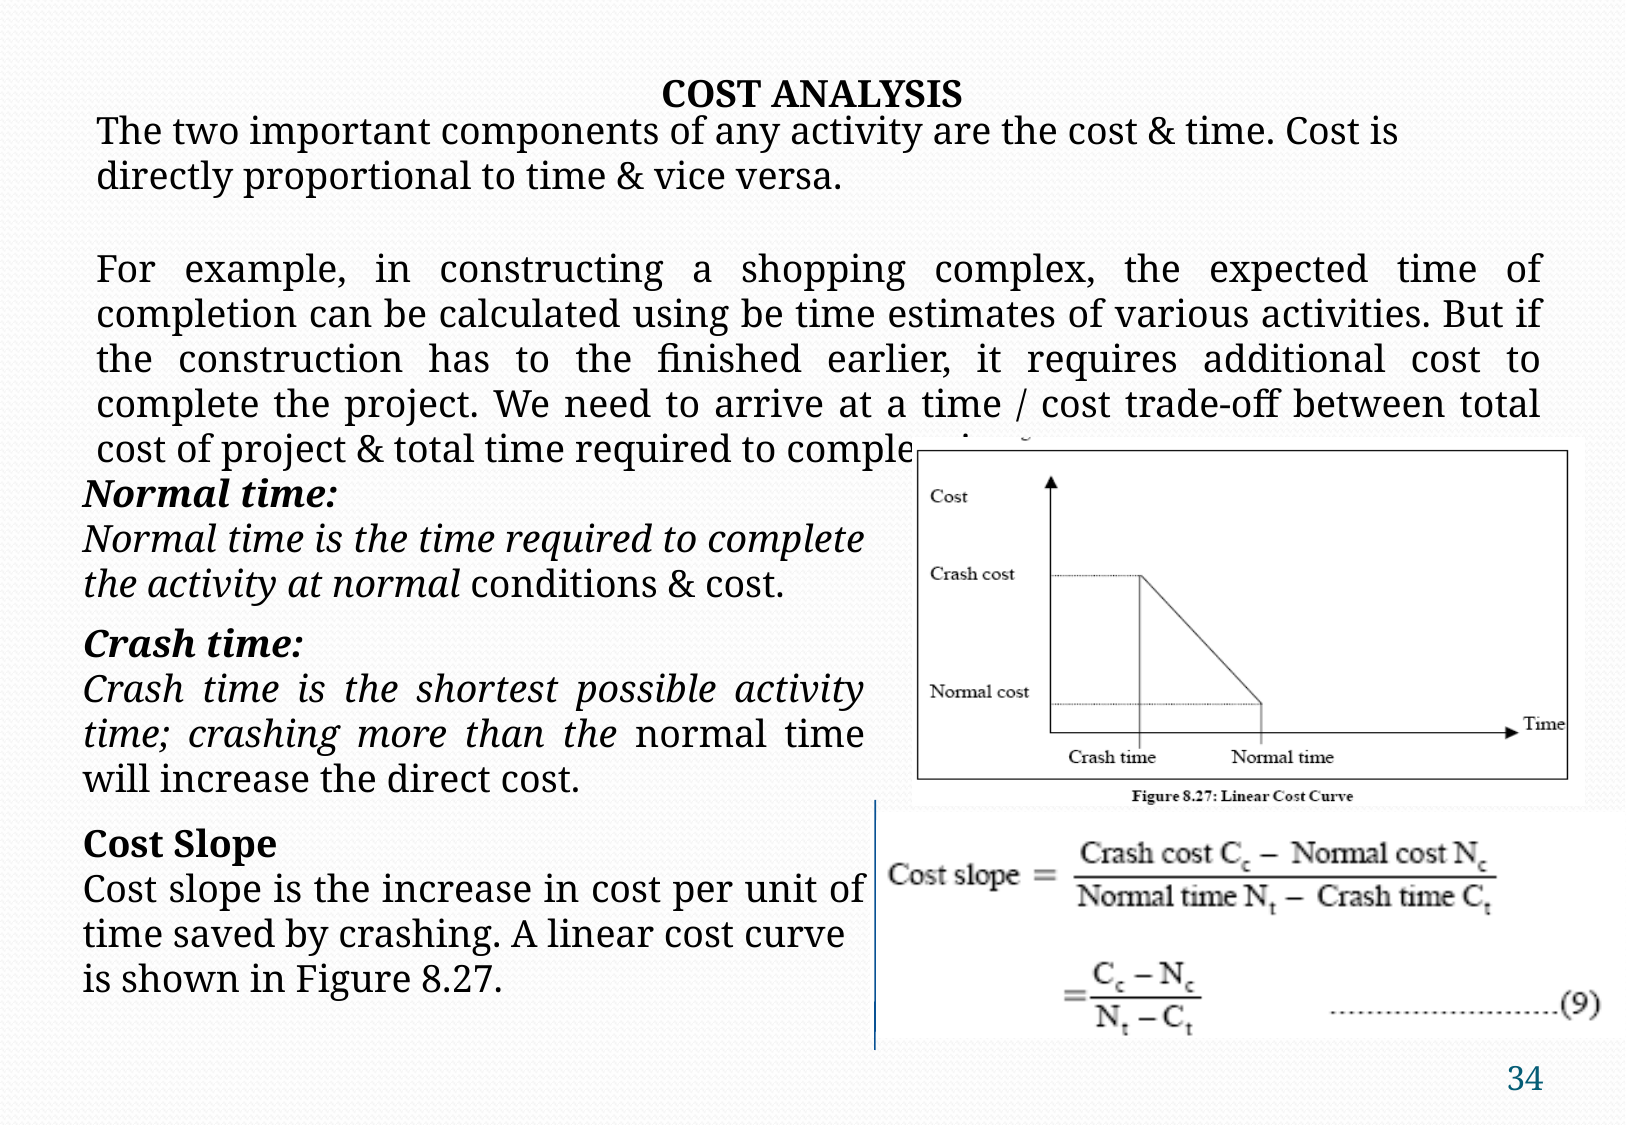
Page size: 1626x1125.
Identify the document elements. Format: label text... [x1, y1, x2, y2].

slide_number 34 [1408, 1050, 1544, 1103]
picture [870, 812, 1625, 1038]
text_box Crash time: Crash time is the shortest possible activity time; crashing more than the normal time will increase the direct cost. [67, 612, 881, 808]
picture [912, 437, 1585, 807]
text_box Cost Slope Cost slope is the increase in cost per unit of time saved by crashing. A linear cost curve is shown in Figure 8.27. [67, 812, 870, 1008]
text_box The two important components of any activity are the cost & time. Cost is directly proportional to time & vice versa. [81, 99, 1517, 205]
text_box For example, in constructing a shopping complex, the expected time of completion can be calculated using be time estimates of various activities. But if the construction has to the finished earlier, it requires additional cost to complete the project. We need to arrive at a time / cost trade-off between total cost of project & total time required to complete it. [81, 237, 1558, 478]
text_box Normal time: Normal time is the time required to complete the activity at normal conditions & cost. [67, 462, 881, 612]
text_box COST ANALYSIS [646, 62, 979, 99]
